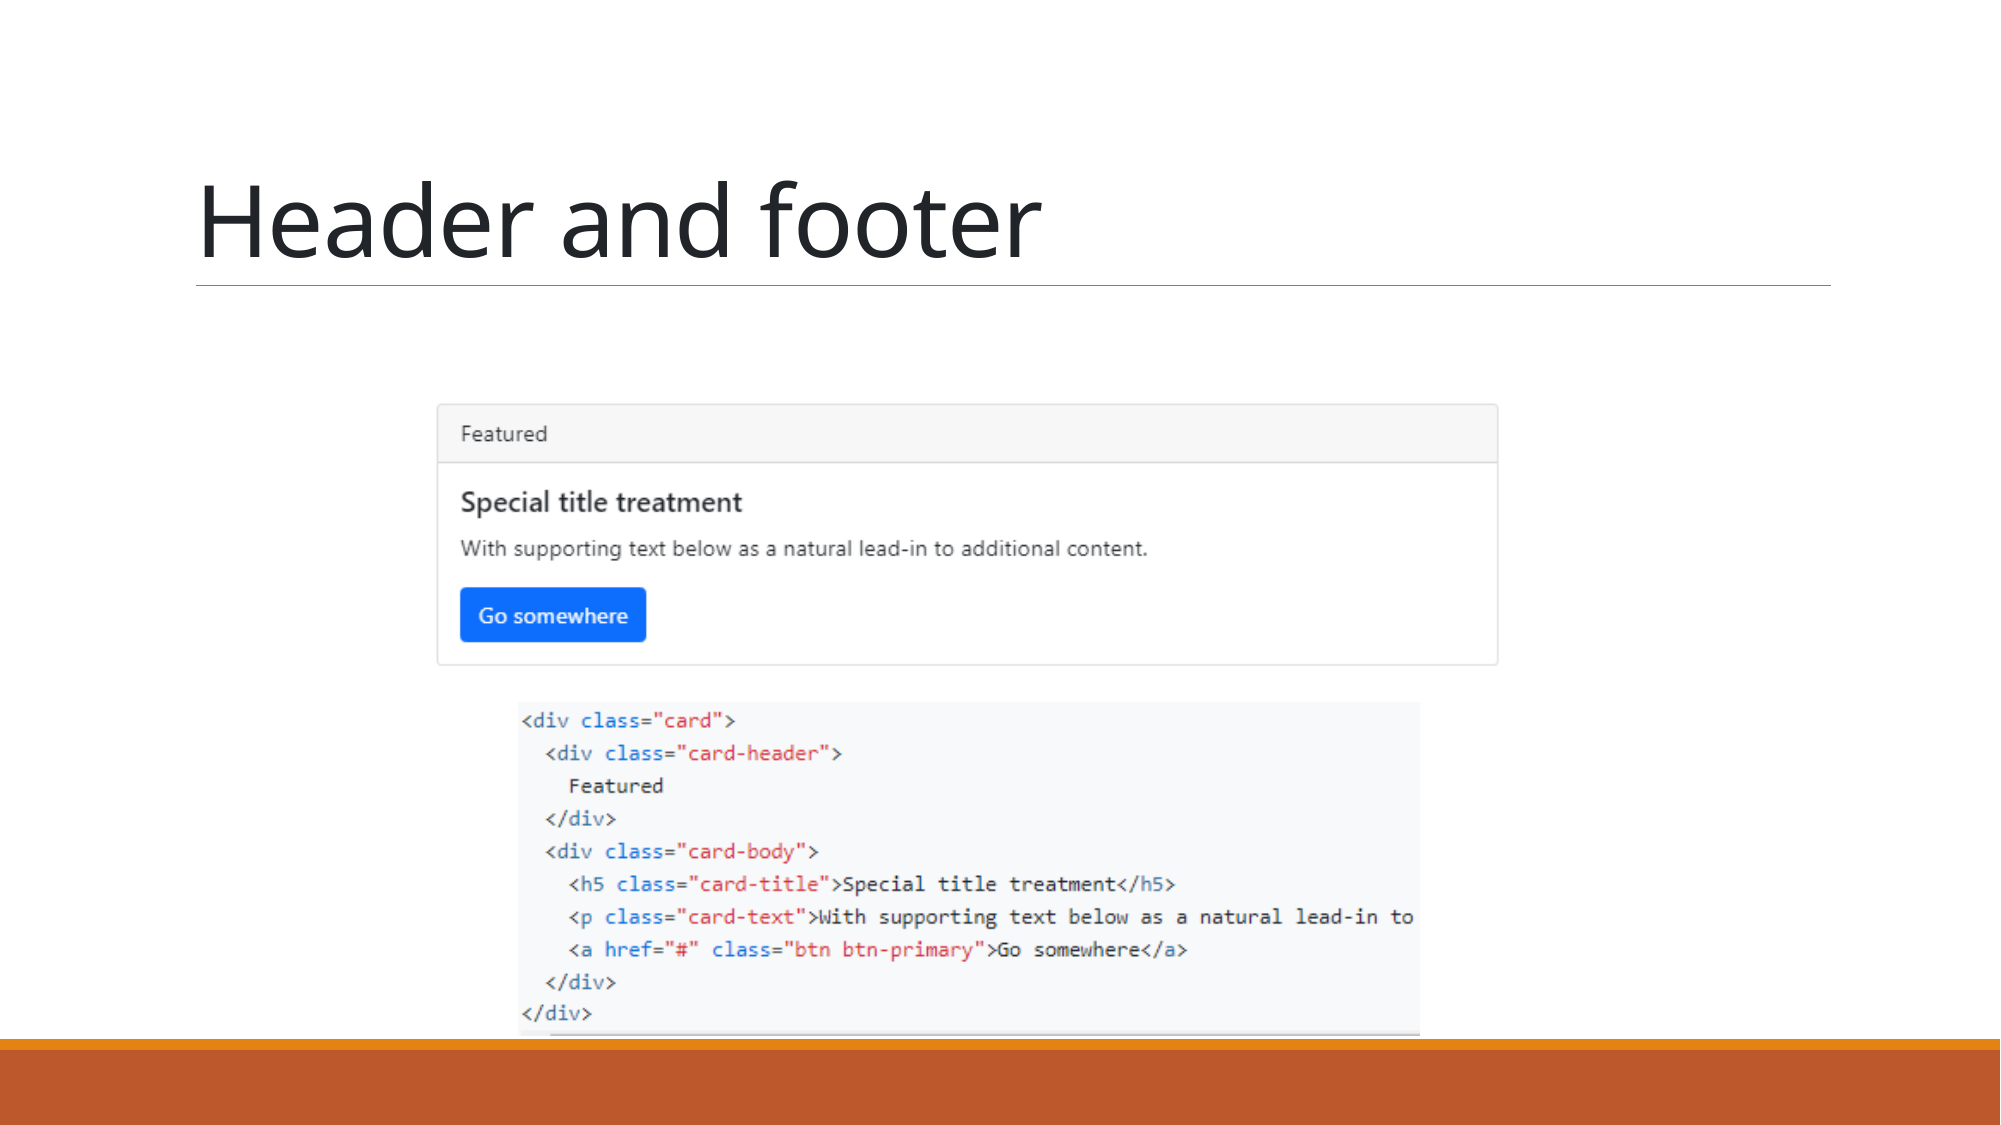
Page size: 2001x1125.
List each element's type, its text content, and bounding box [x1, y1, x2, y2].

picture [425, 396, 1513, 678]
picture [517, 701, 1421, 1036]
title Header and footer [180, 47, 1830, 285]
